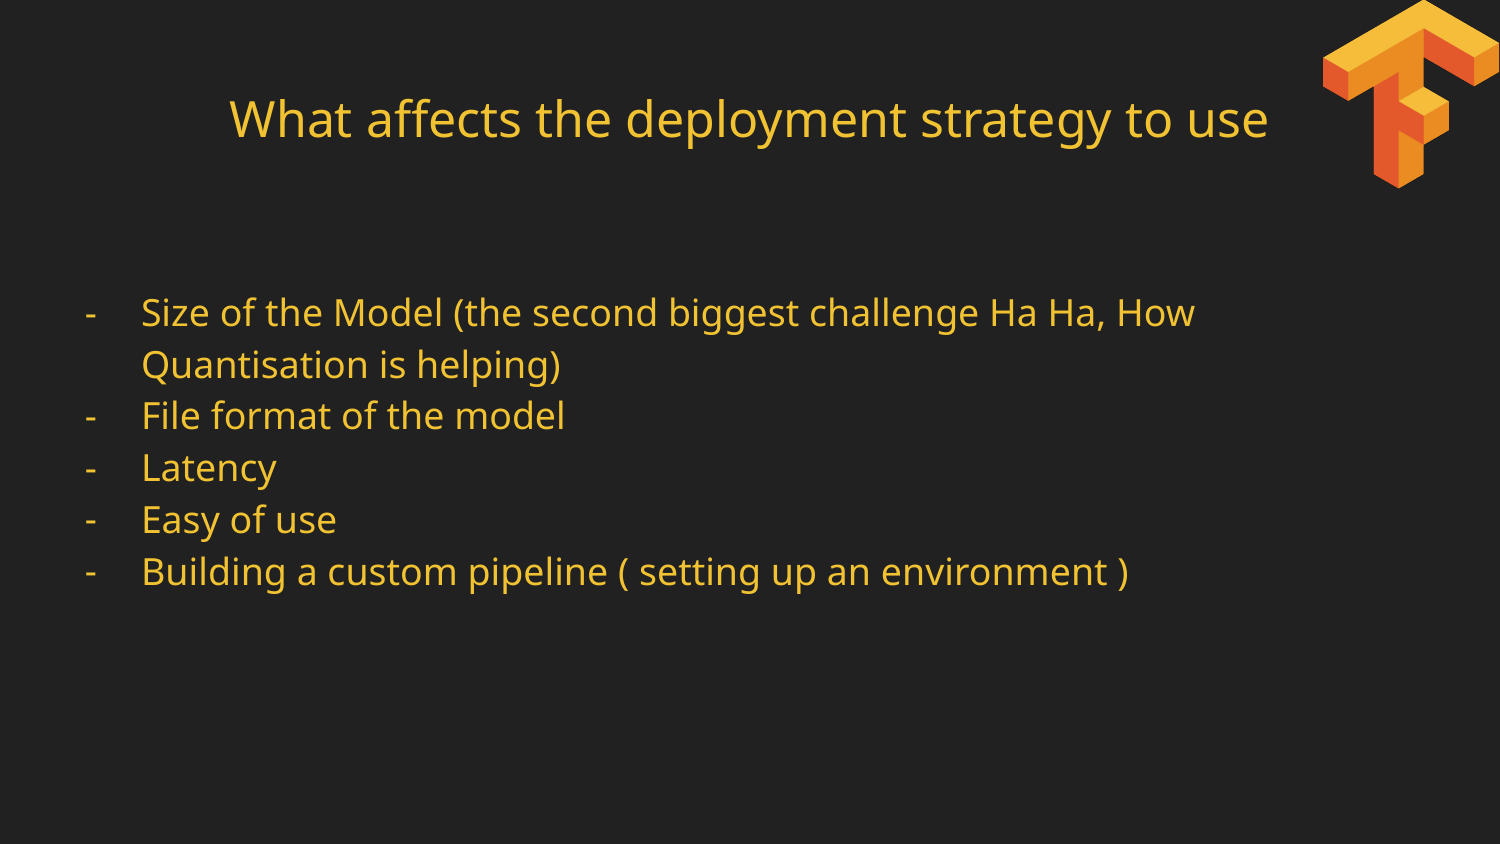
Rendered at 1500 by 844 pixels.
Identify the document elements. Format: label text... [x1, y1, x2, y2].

picture [1322, 0, 1500, 190]
list Size of the Model (the second biggest challenge Ha Ha, How Quantisation is helping) File format of the model Latency Easy of use Building a custom pipeline ( setting up an environment ) [51, 189, 1449, 750]
title What affects the deployment strategy to use [51, 72, 1317, 167]
